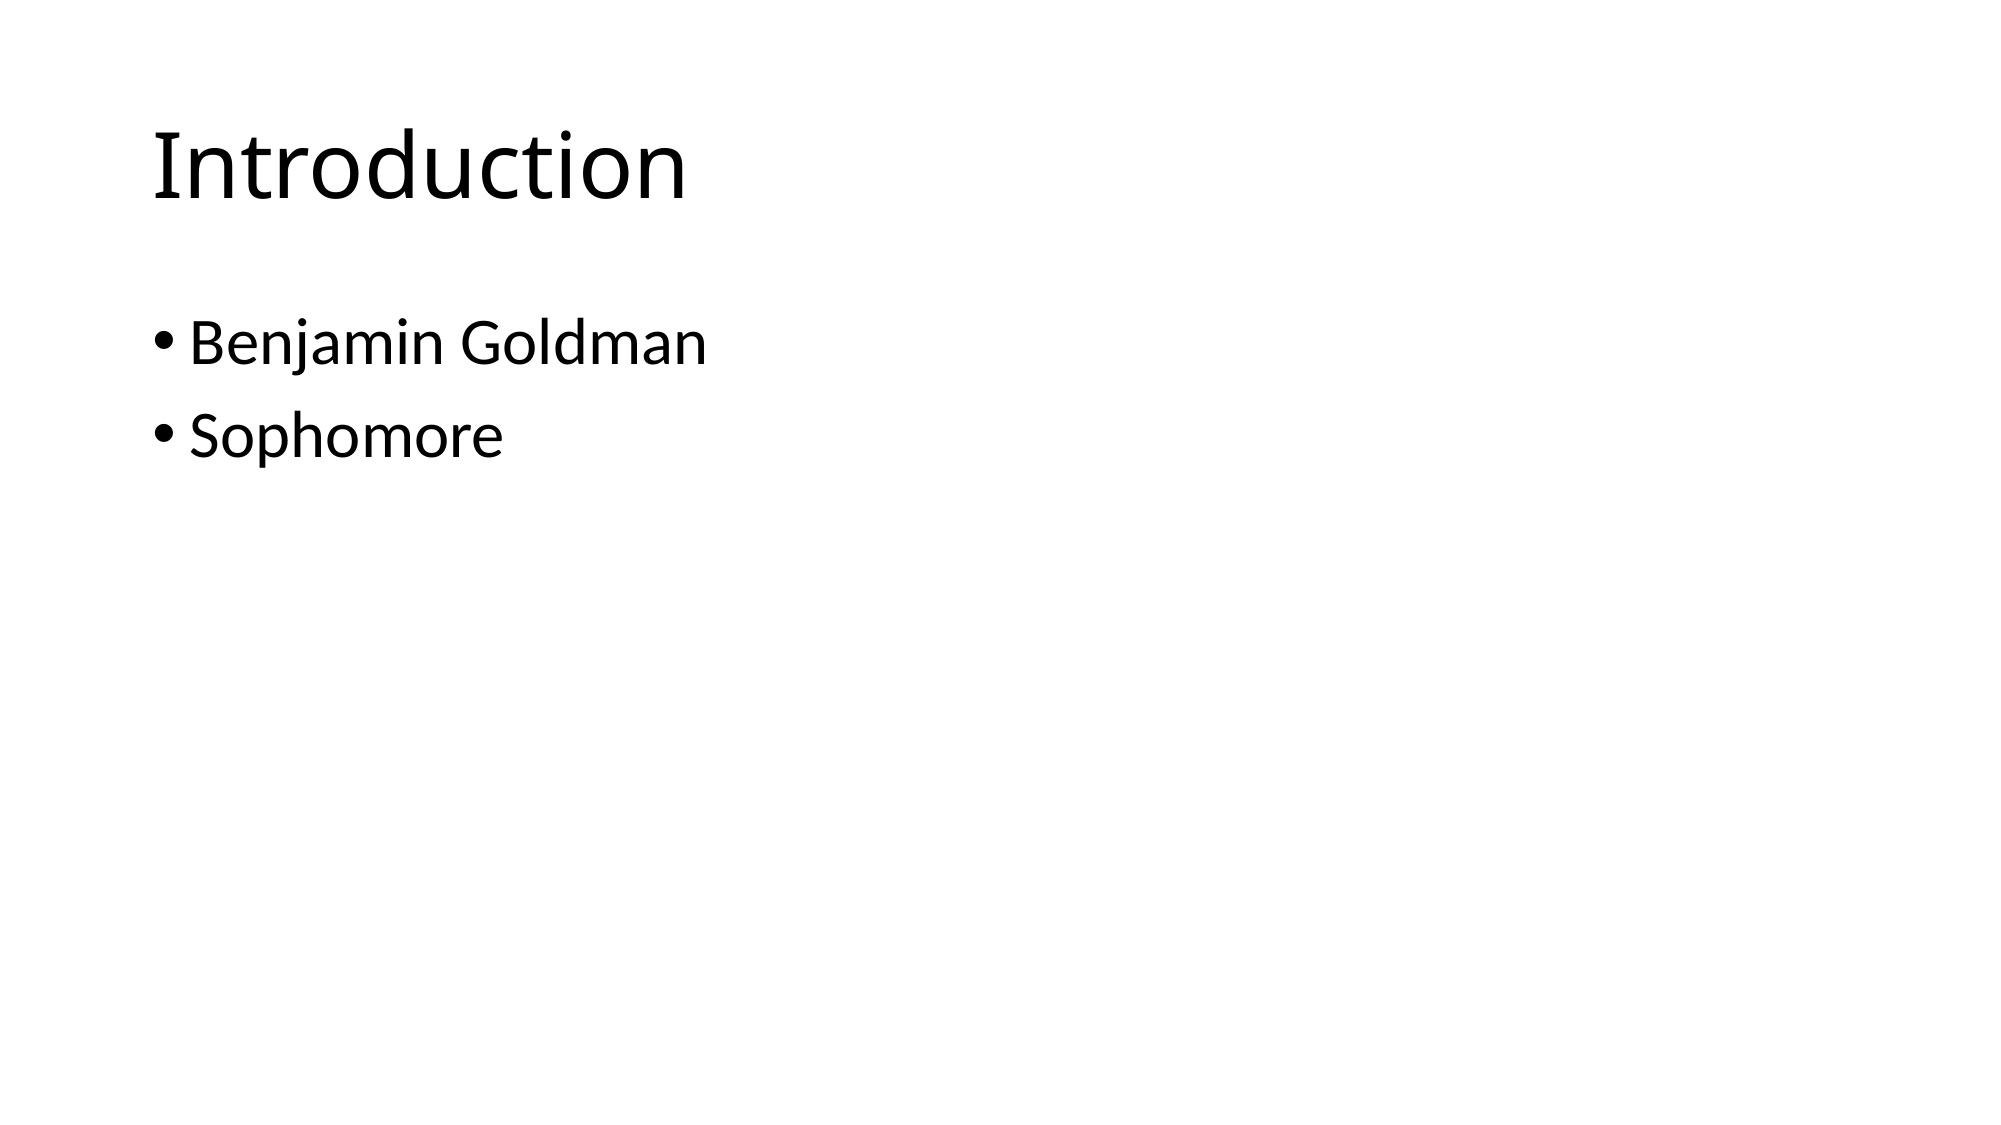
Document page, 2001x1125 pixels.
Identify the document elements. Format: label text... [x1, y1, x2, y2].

title Introduction [137, 59, 1863, 278]
list Benjamin Goldman Sophomore [137, 299, 1863, 1014]
